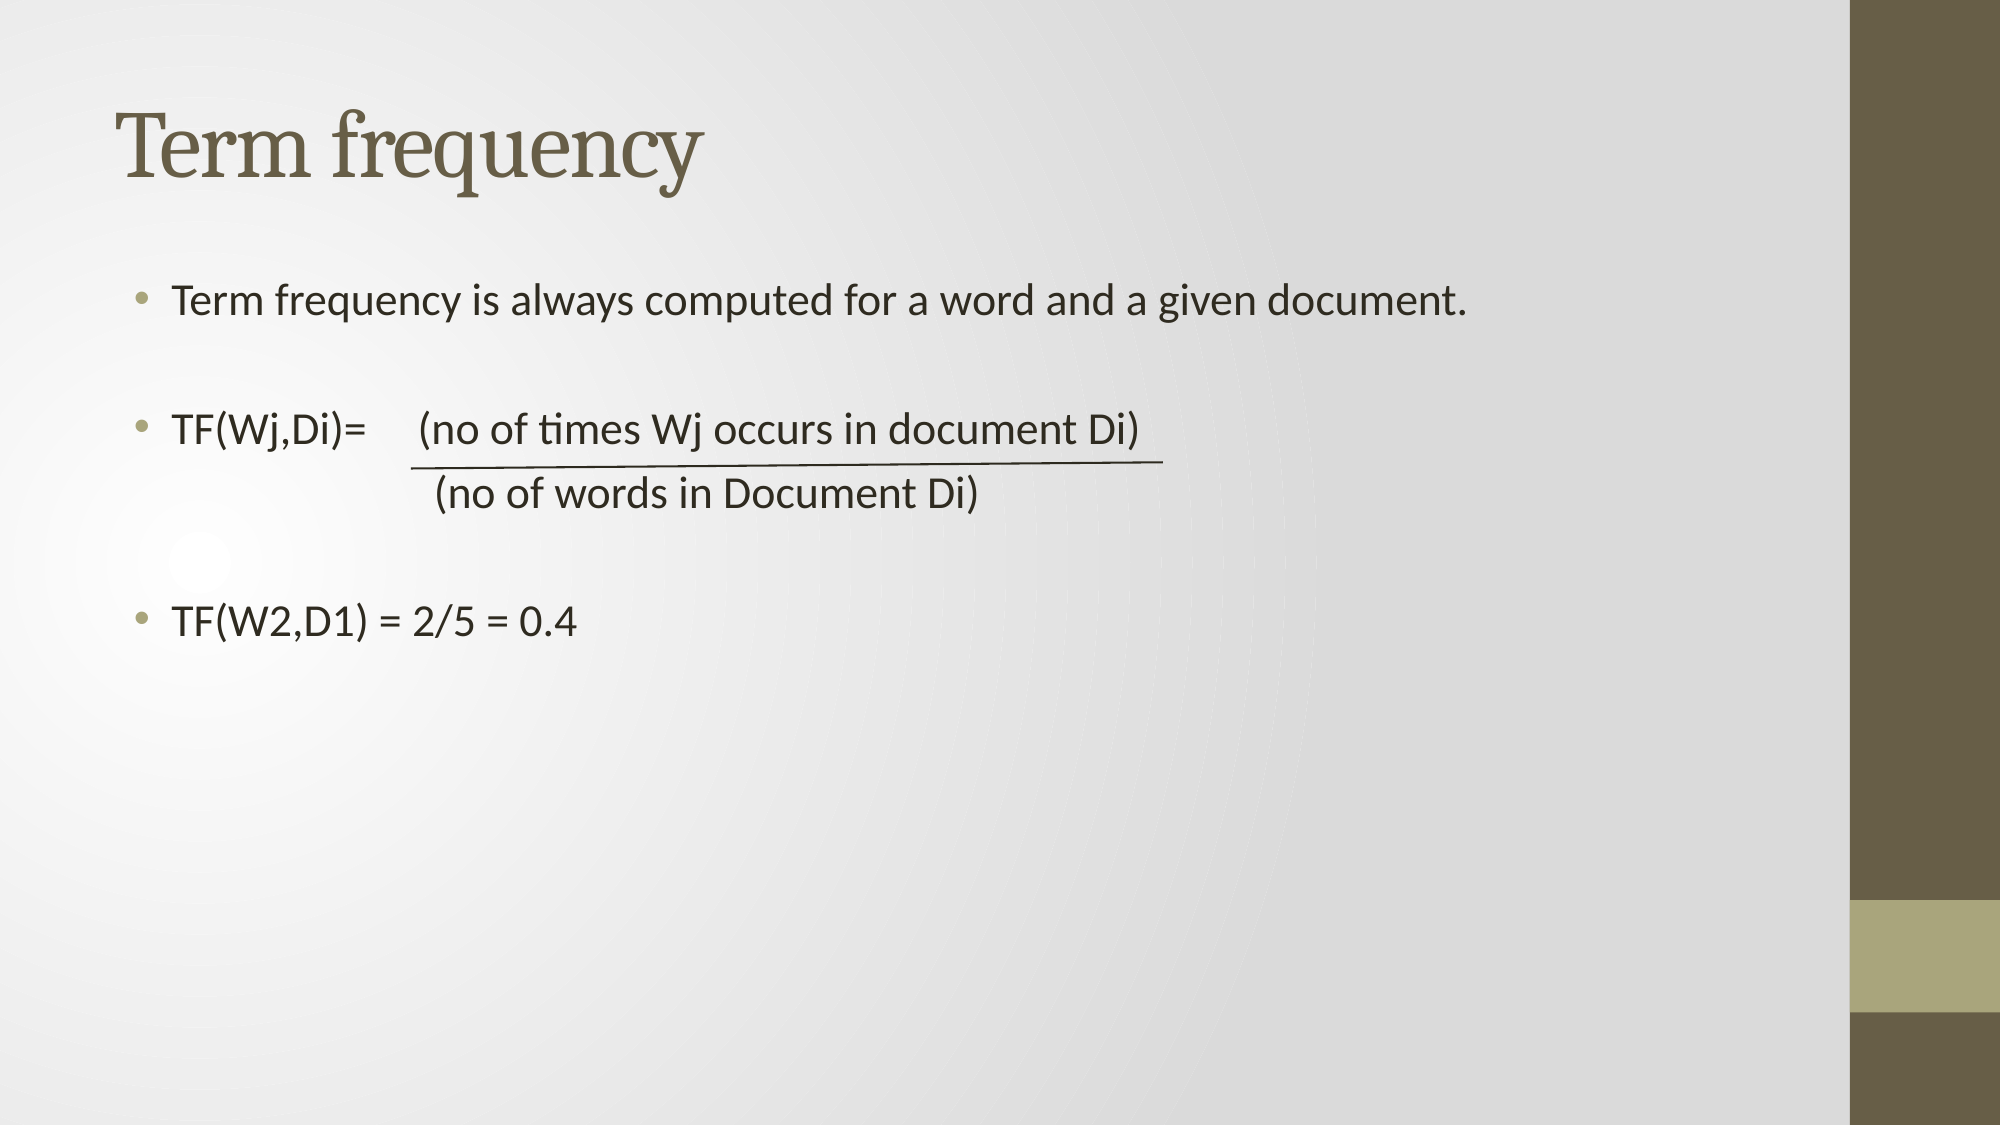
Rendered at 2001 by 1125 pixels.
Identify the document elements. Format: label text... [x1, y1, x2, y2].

list Term frequency is always computed for a word and a given document. TF(Wj,Di)= (no of times Wj occurs in document Di) (no of words in Document Di) TF(W2,D1) = 2/5 = 0.4 [99, 262, 1767, 1050]
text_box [410, 461, 1164, 469]
title Term frequency [99, 45, 1767, 233]
